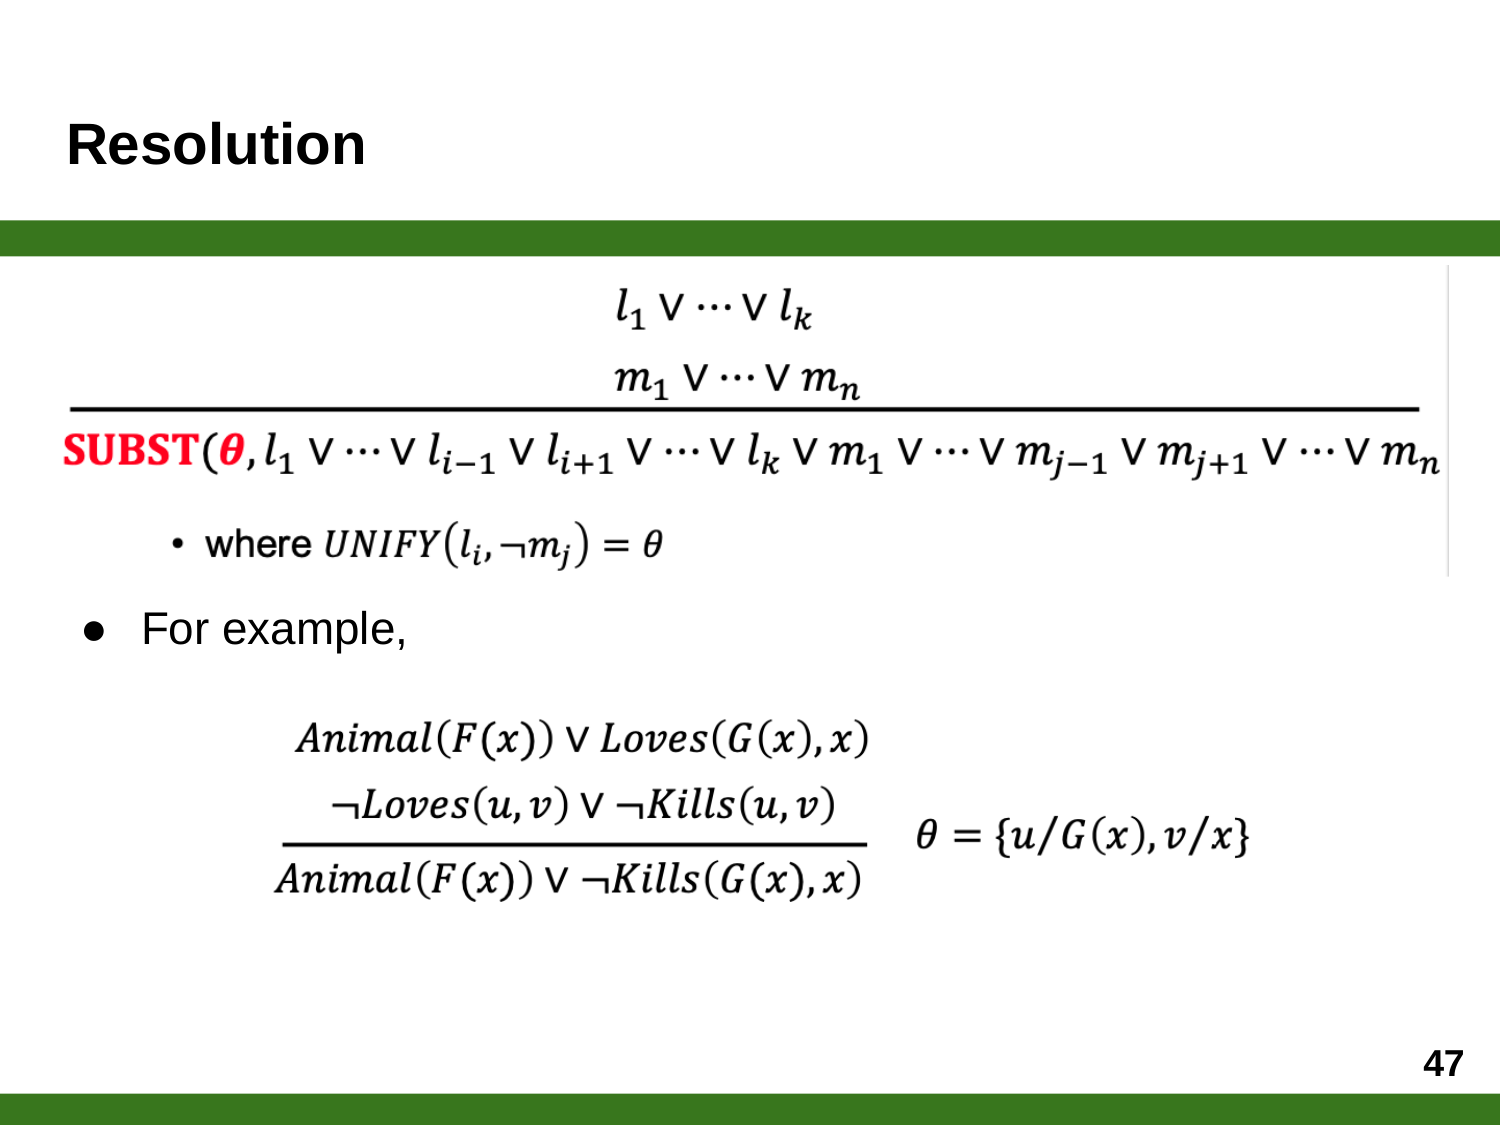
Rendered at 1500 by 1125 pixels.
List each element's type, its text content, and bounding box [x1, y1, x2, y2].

title Resolution [51, 97, 1449, 223]
list For example, [51, 252, 1449, 264]
picture [240, 711, 1260, 924]
slide_number 47 [1389, 1019, 1480, 1106]
picture [50, 264, 1450, 594]
list For example, [51, 600, 1449, 1000]
